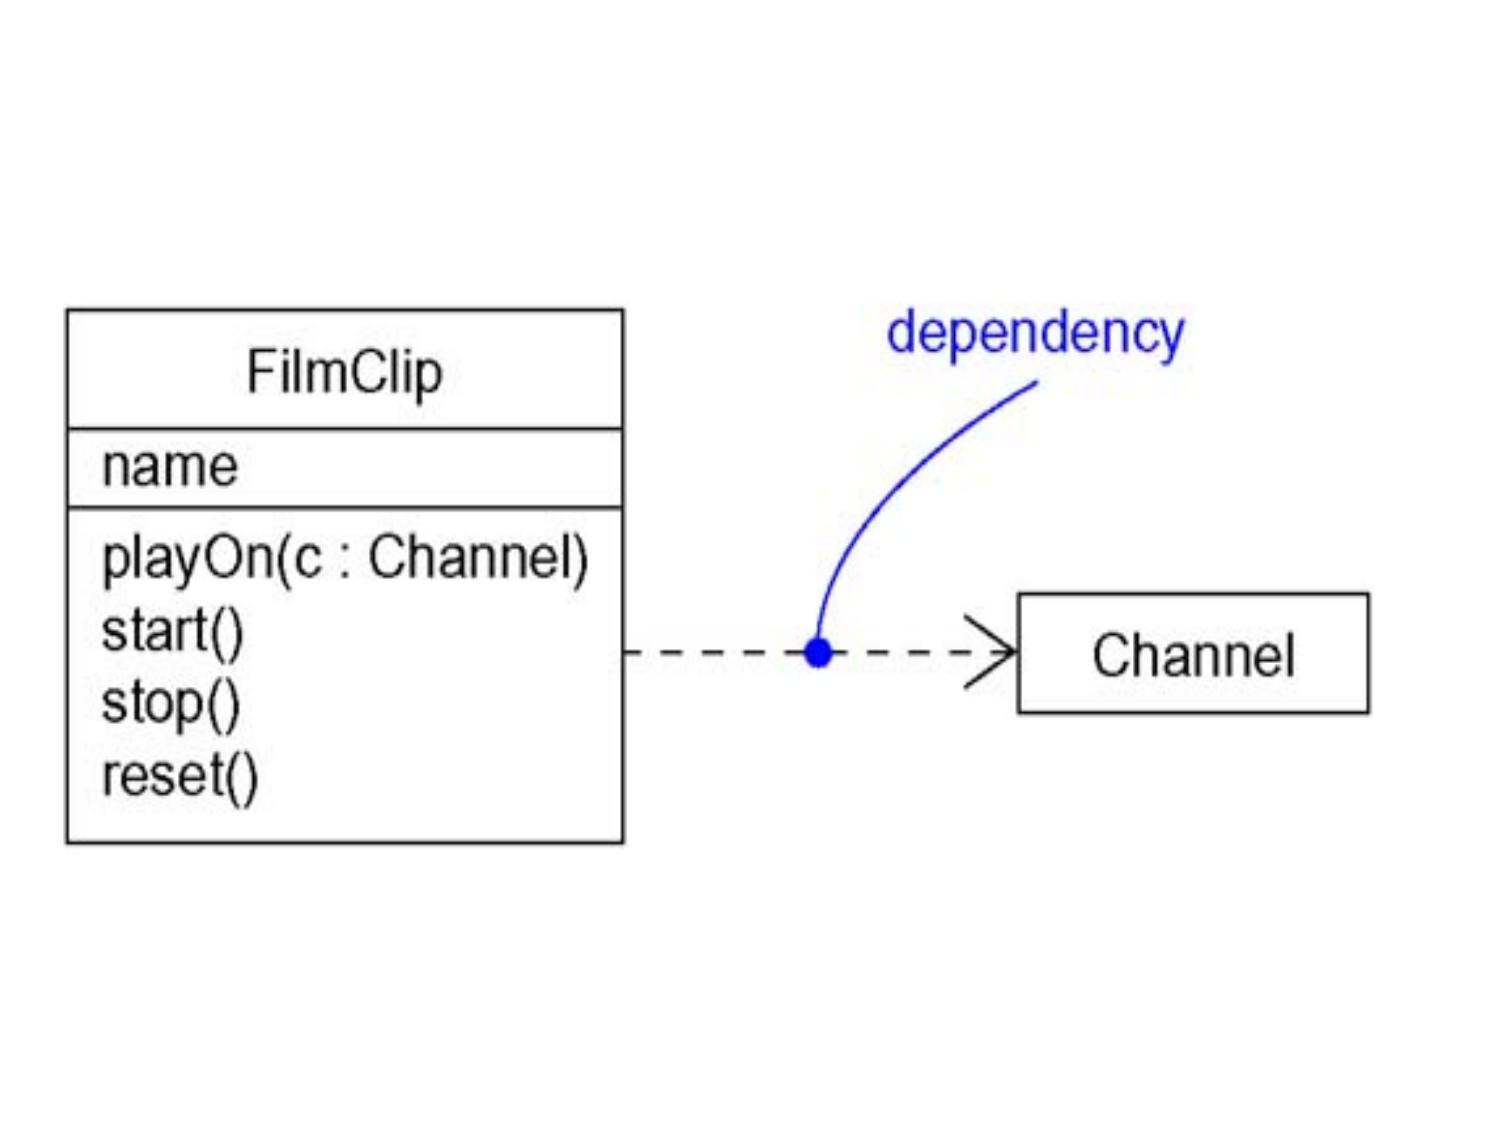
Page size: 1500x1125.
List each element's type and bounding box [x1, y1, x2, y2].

picture [0, 262, 1404, 901]
